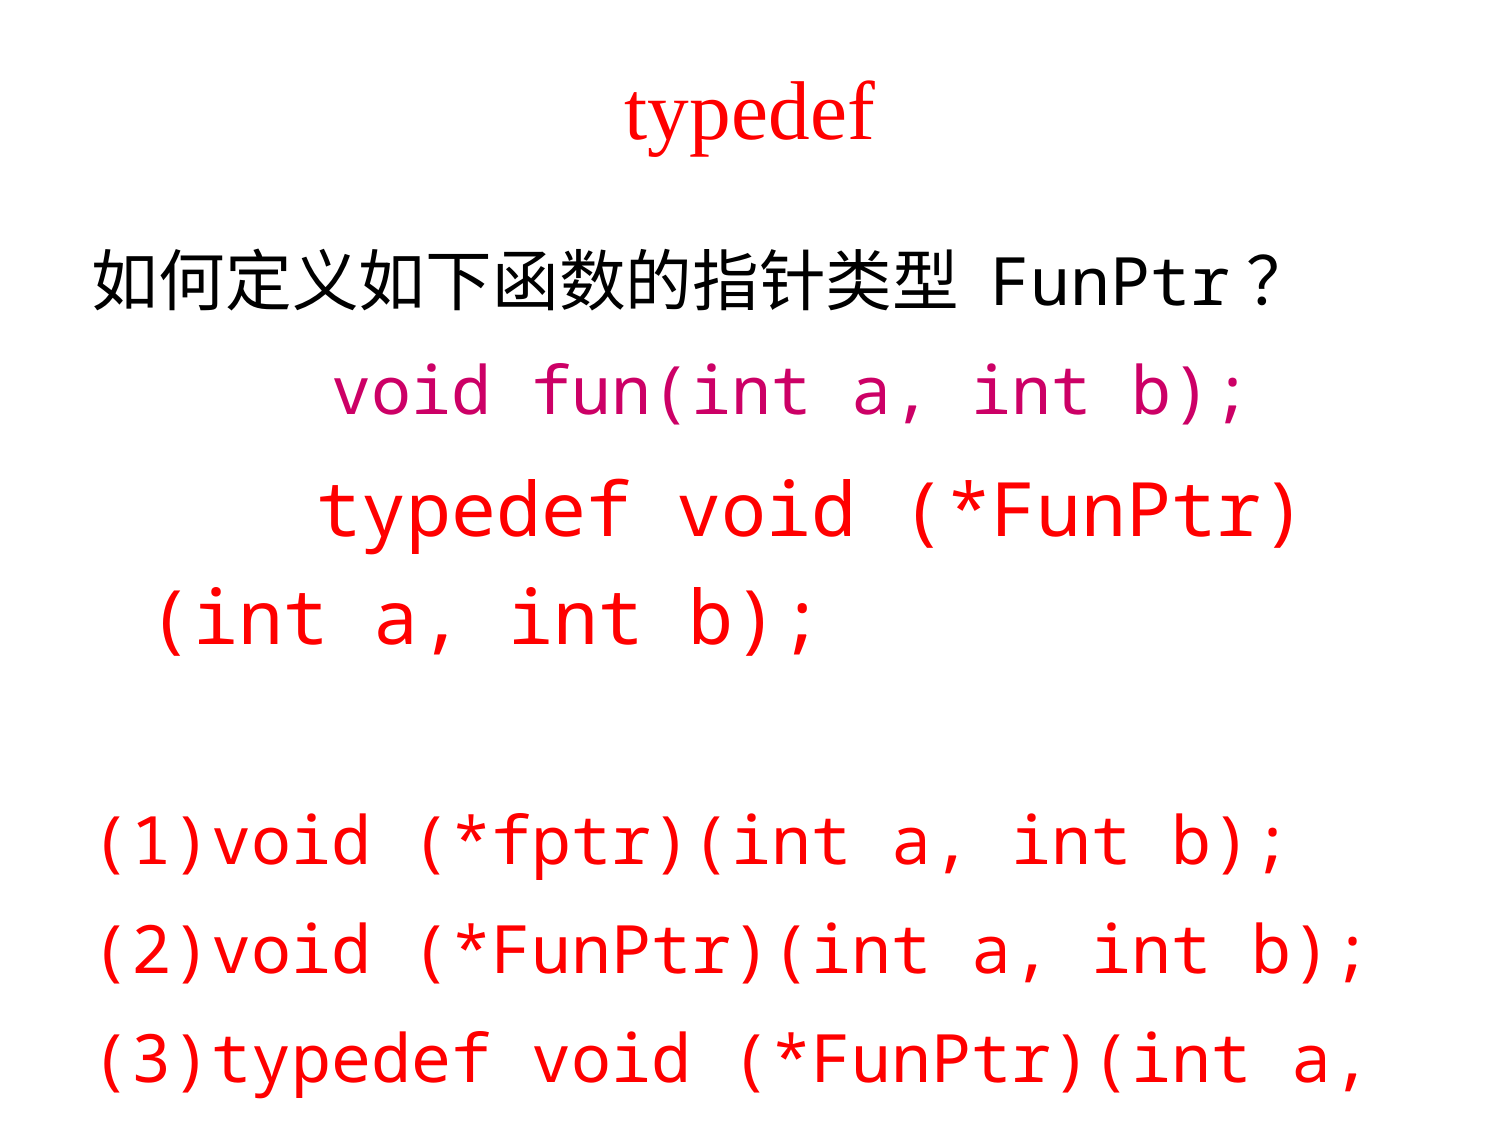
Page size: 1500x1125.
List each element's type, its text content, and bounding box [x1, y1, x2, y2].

title typedef [0, 12, 1500, 200]
text_box 如何定义如下函数的指针类型 FunPtr？ void fun(int a, int b); typedef void (*FunPtr)(int a, int b); void (*fptr)(int a, int b); void (*FunPtr)(int a, int b); typedef void (*FunPtr)(int a, int b); FunPtr fptr; <==> void (*fptr)(int a,int b); [76, 231, 1437, 1094]
